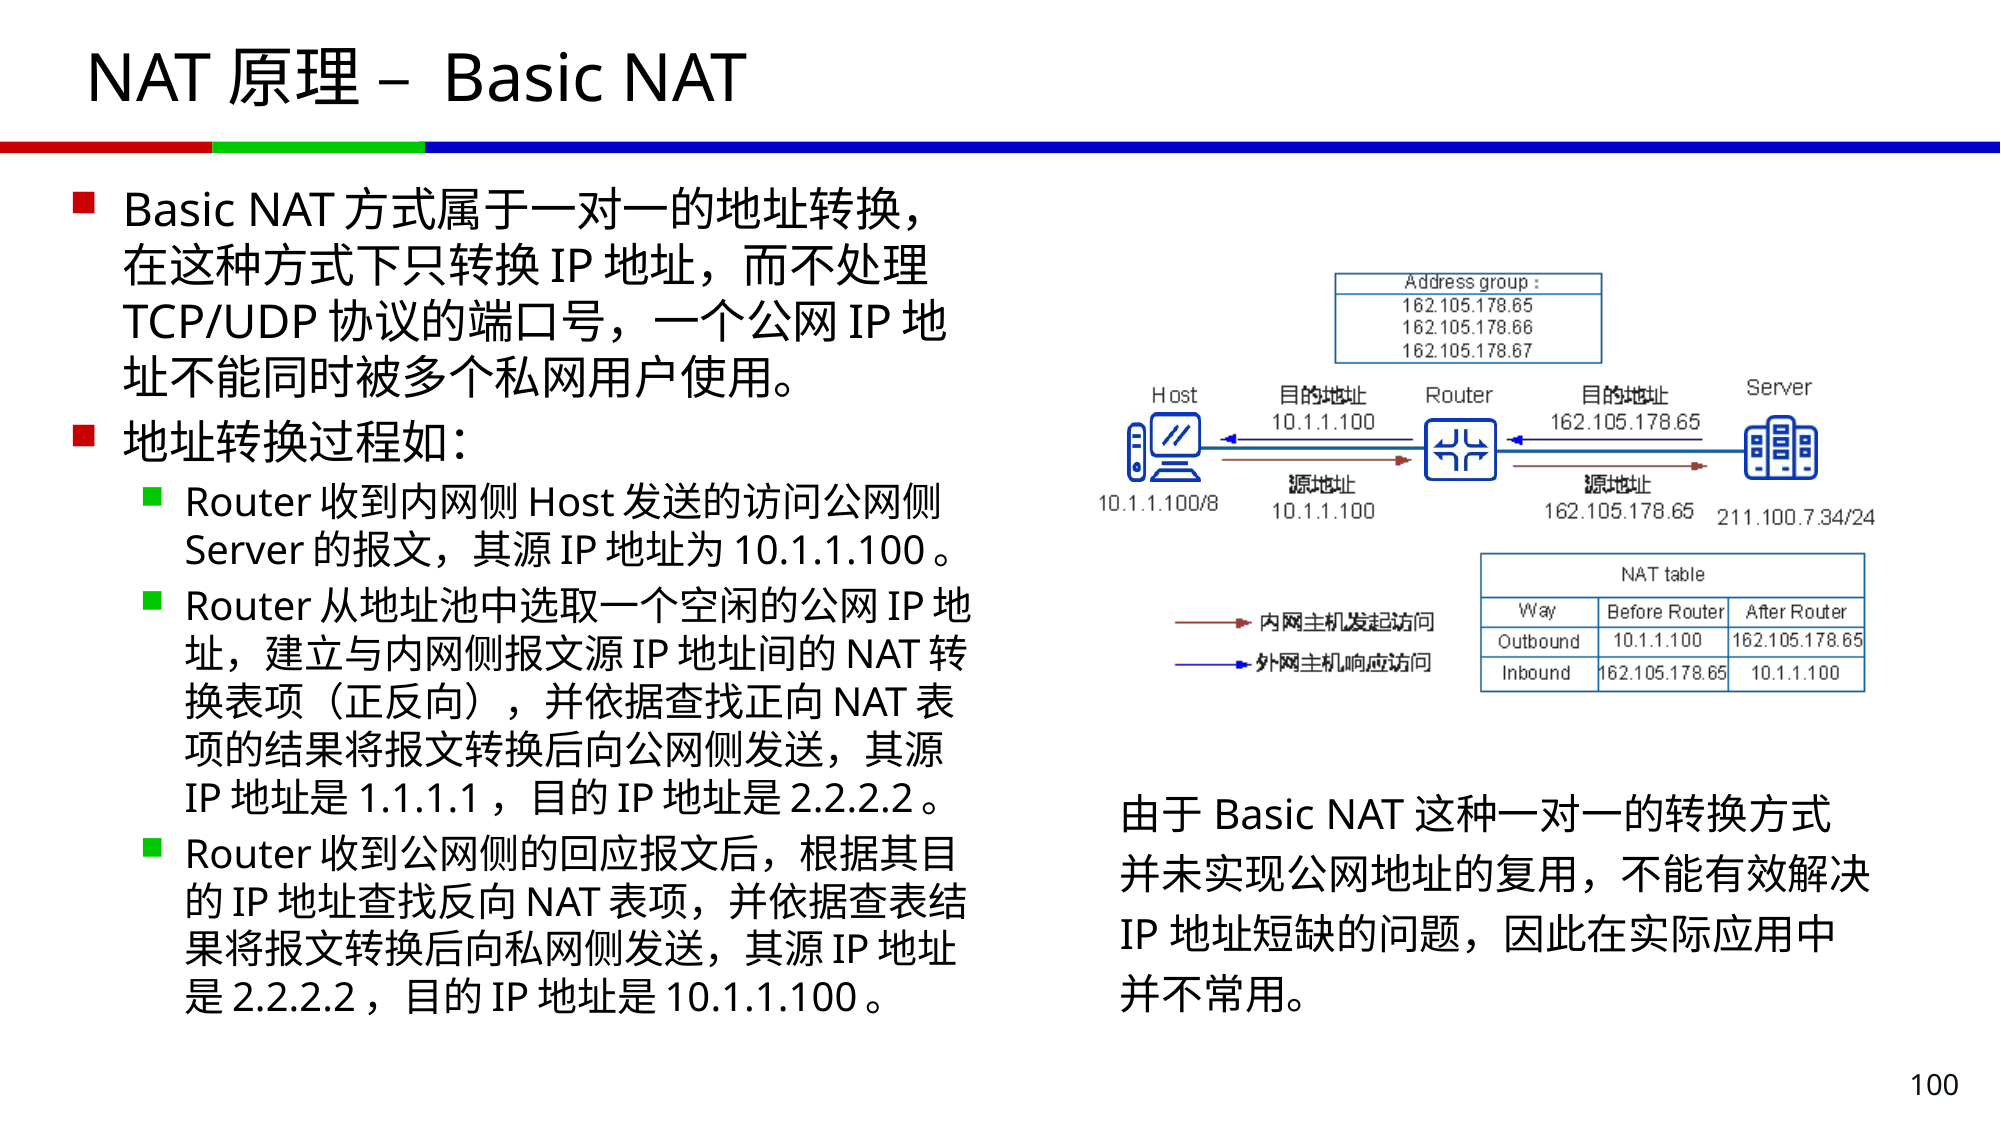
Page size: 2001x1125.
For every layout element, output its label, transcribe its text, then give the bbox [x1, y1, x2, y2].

list Basic NAT方式属于一对一的地址转换，在这种方式下只转换IP地址，而不处理TCP/UDP协议的端口号，一个公网IP地址不能同时被多个私网用户使用。 地址转换过程如： Router收到内网侧Host发送的访问公网侧Server的报文，其源IP地址为10.1.1.100。 Router从地址池中选取一个空闲的公网IP地址，建立与内网侧报文源IP地址间的NAT转换表项（正反向），并依据查找正向NAT表项的结果将报文转换后向公网侧发送，其源IP地址是1.1.1.1，目的IP地址是2.2.2.2。 Router收到公网侧的回应报文后，根据其目的IP地址查找反向NAT表项，并依据查表结果将报文转换后向私网侧发送，其源IP地址是2.2.2.2，目的IP地址是10.1.1.100。 [54, 172, 1000, 1065]
title NAT原理 – Basic NAT [70, 11, 1930, 138]
slide_number 100 [1779, 1058, 1975, 1100]
text_box 由于Basic NAT这种一对一的转换方式并未实现公网地址的复用，不能有效解决IP地址短缺的问题，因此在实际应用中并不常用。 [1105, 770, 1888, 1026]
picture [1094, 266, 1878, 694]
